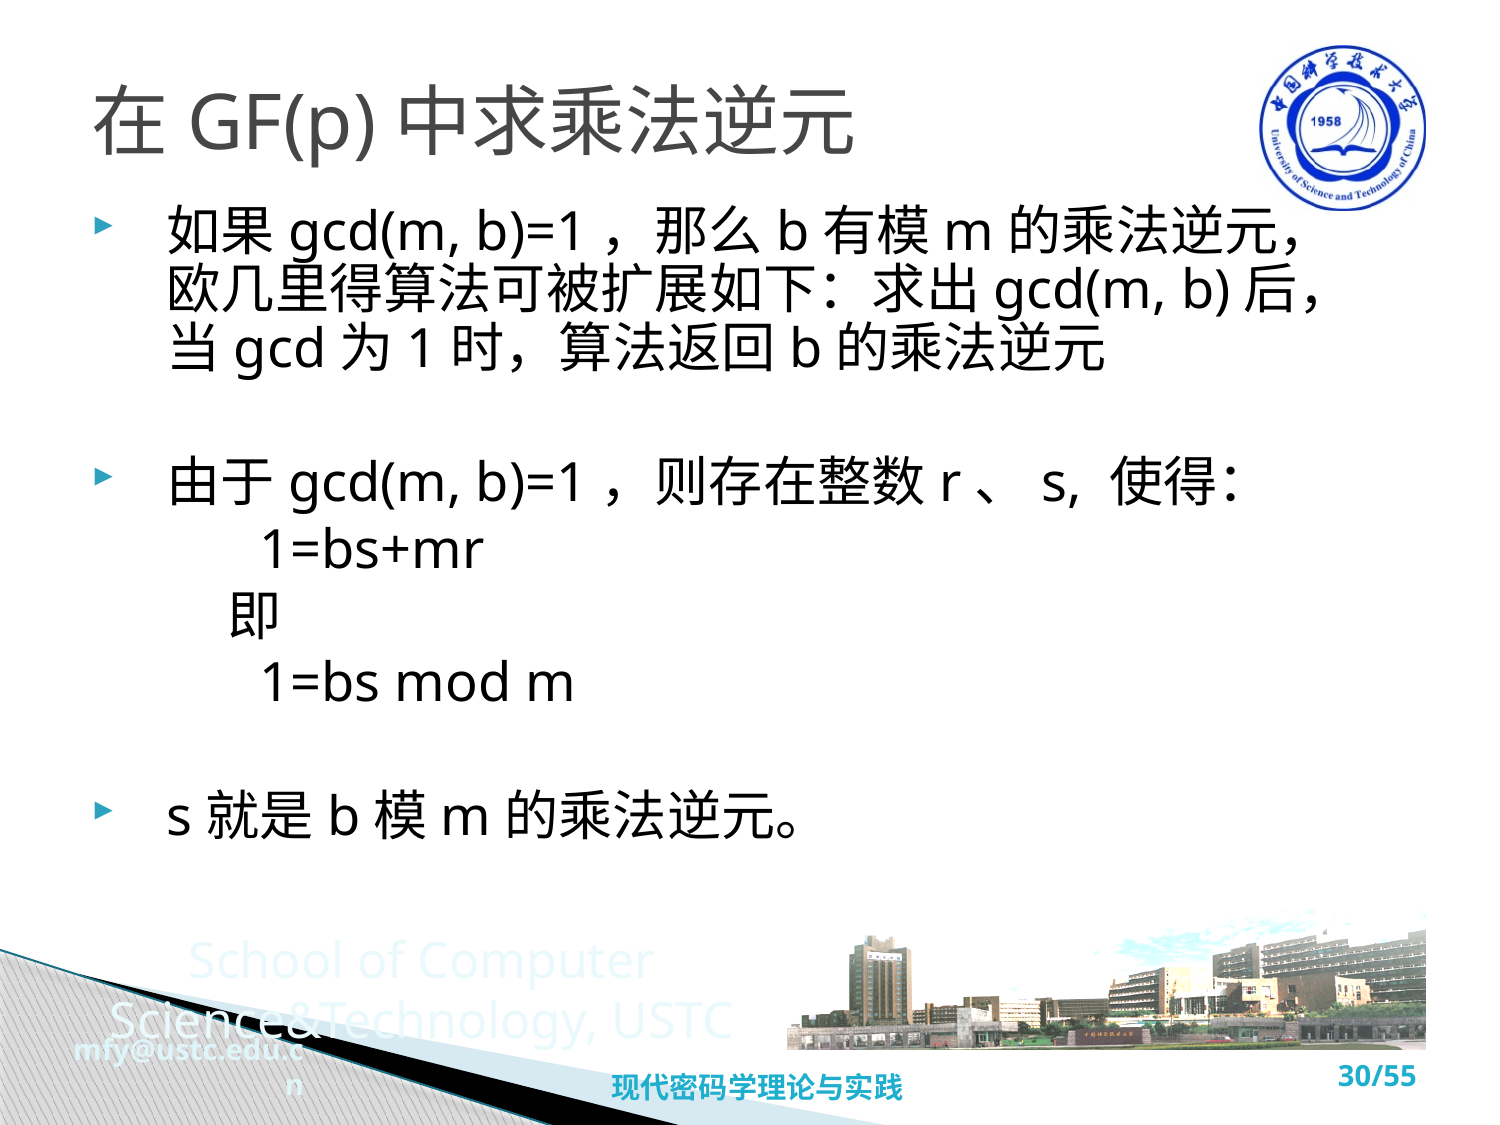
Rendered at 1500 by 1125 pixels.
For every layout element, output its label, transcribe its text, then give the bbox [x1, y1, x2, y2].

list 如果gcd(m, b)=1，那么b有模m的乘法逆元，欧几里得算法可被扩展如下：求出gcd(m, b)后，当gcd为1时，算法返回b的乘法逆元 由于gcd(m, b)=1，则存在整数r、s, 使得： 1=bs+mr 即 1=bs mod m s就是b模m的乘法逆元。 [76, 196, 1376, 1035]
title 在GF(p)中求乘法逆元 [76, 66, 1315, 172]
title 加法逆元和乘法逆元 [787, 861, 1426, 1050]
picture [1259, 45, 1426, 211]
